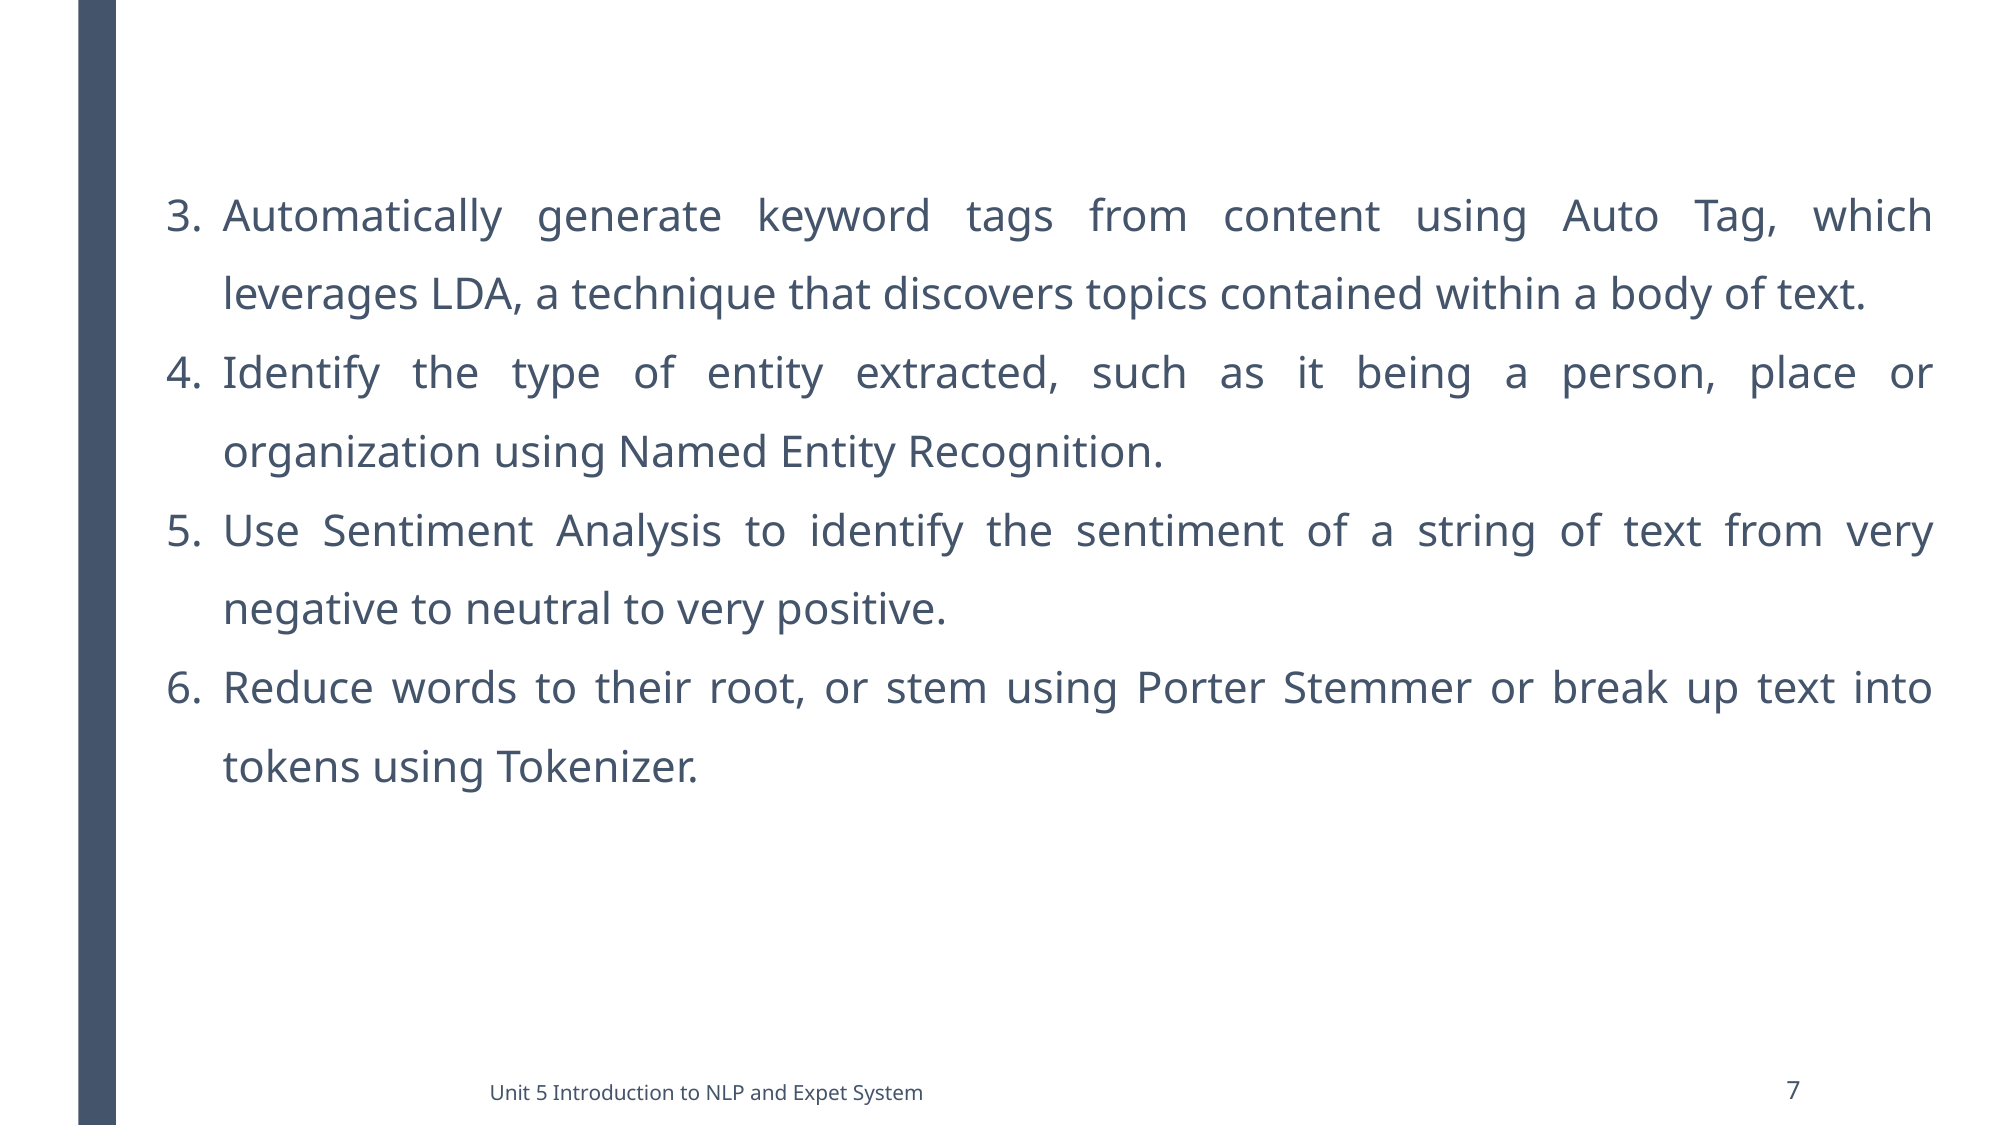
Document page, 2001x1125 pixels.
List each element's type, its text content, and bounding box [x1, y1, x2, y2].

slide_number 7 [1553, 1058, 1816, 1125]
footer Unit 5 Introduction to NLP and Expet System [474, 1058, 1505, 1125]
list Automatically generate keyword tags from content using Auto Tag, which leverages LDA, a technique that discovers topics contained within a body of text. Identify the type of entity extracted, such as it being a person, place or organization using Named Entity Recognition. Use Sentiment Analysis to identify the sentiment of a string of text from very negative to neutral to very positive. Reduce words to their root, or stem using Porter Stemmer or break up text into tokens using Tokenizer. [151, 153, 1950, 972]
